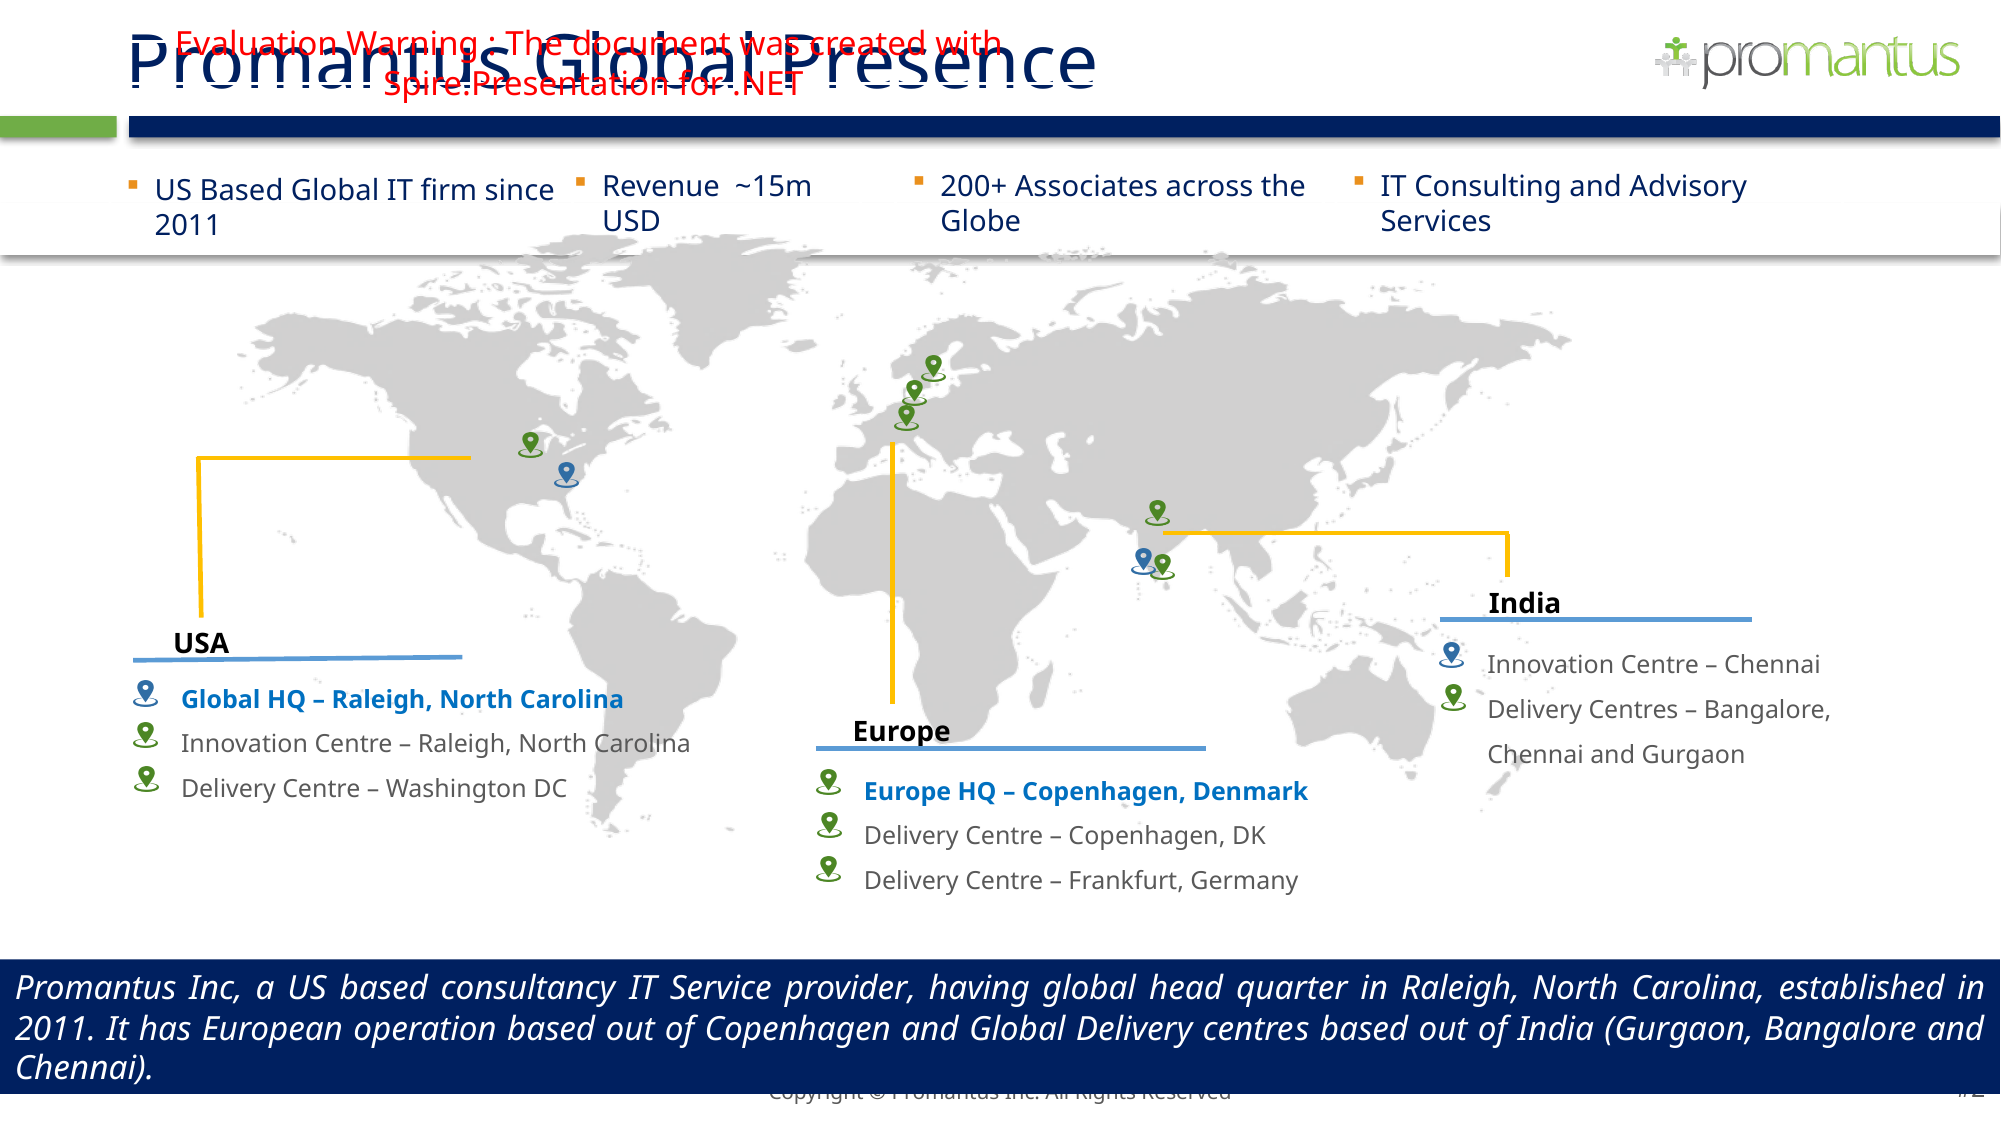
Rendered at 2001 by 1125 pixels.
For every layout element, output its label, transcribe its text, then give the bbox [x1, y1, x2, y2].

text_box Evaluation Warning : The document was created with Spire.Presentation for .NET [19, 40, 1168, 85]
title Promantus Global Presence [109, 19, 1589, 97]
picture [1648, 20, 1964, 100]
text_box Promantus Inc, a US based consultancy IT Service provider, having global head quarter in Raleigh, North Carolina, established in 2011. It has European operation based out of Copenhagen and Global Delivery centres based out of India (Gurgaon, Bangalore and Chennai). [0, 959, 2000, 1094]
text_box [109, 113, 1894, 899]
